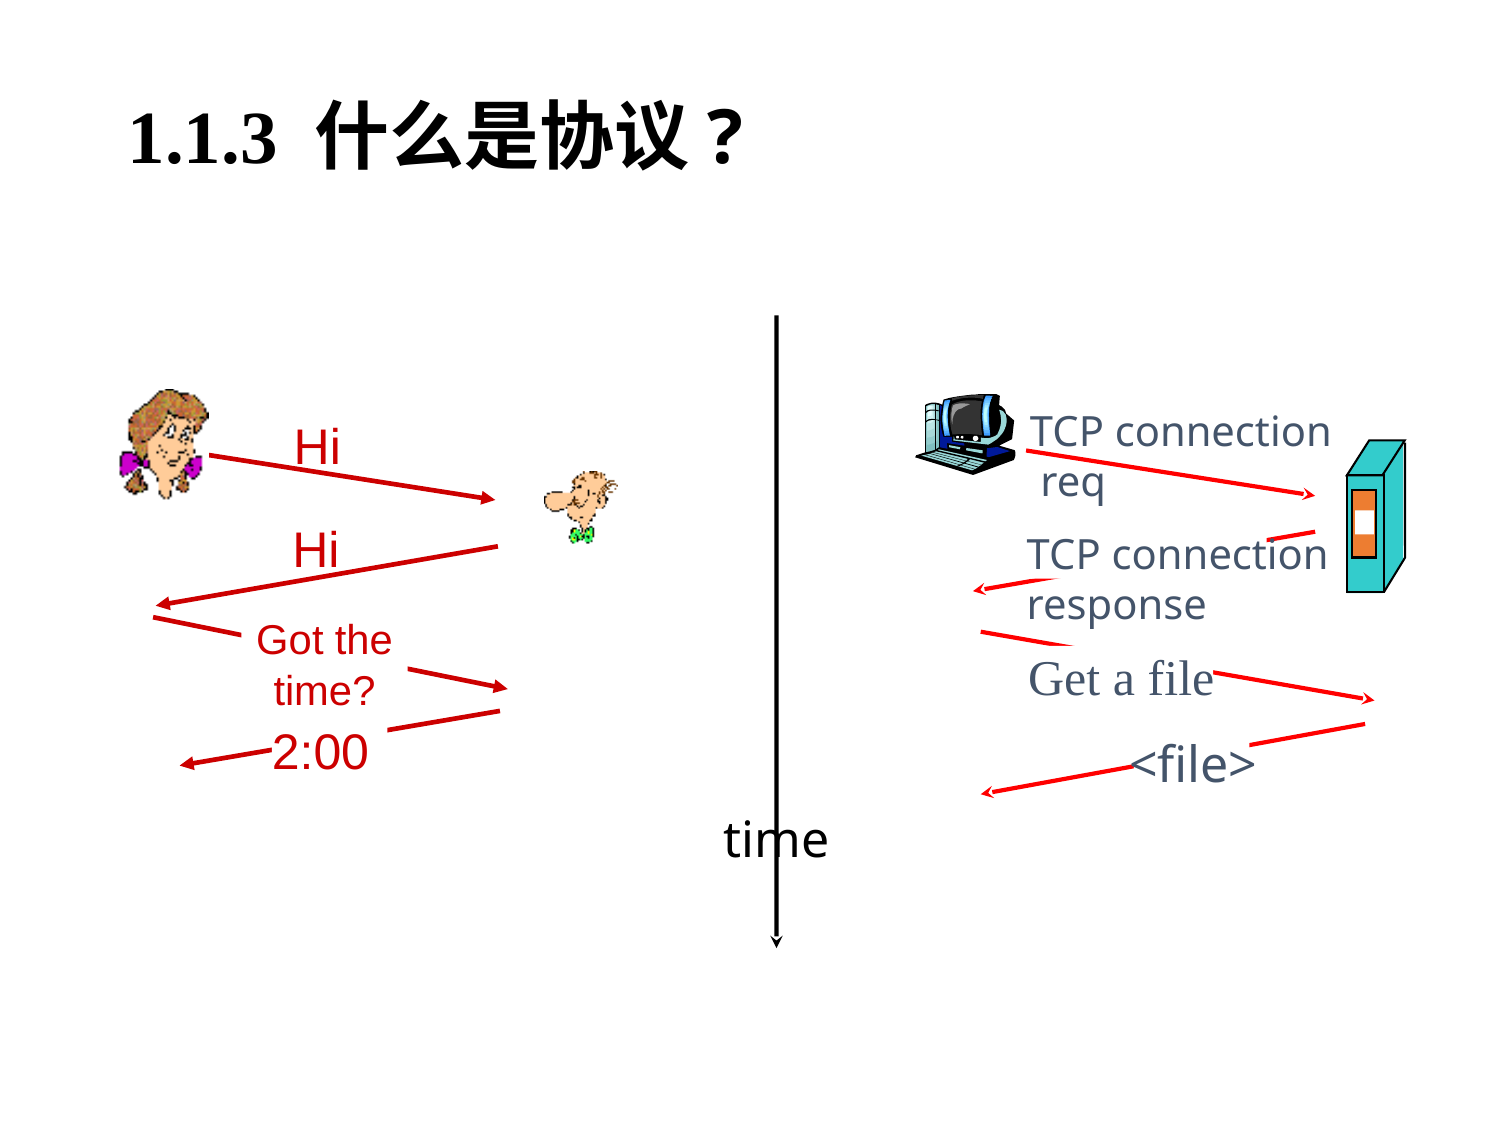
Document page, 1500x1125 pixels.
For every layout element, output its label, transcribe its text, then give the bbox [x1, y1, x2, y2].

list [544, 471, 618, 547]
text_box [1346, 440, 1405, 594]
text_box [770, 935, 783, 949]
text_box Hi [277, 509, 355, 585]
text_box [1015, 520, 1340, 636]
text_box [87, 649, 798, 1013]
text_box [709, 800, 924, 894]
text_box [1012, 637, 1237, 713]
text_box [915, 393, 1020, 478]
text_box [980, 785, 995, 799]
picture [116, 389, 209, 504]
text_box [155, 584, 277, 610]
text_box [241, 605, 408, 722]
text_box TCP connection req [1014, 397, 1347, 513]
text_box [256, 711, 388, 787]
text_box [1118, 725, 1268, 801]
text_box [356, 478, 496, 505]
text_box Hi [278, 407, 356, 483]
text_box [408, 668, 508, 693]
text_box [1301, 487, 1316, 501]
title 1.1.3 什么是协议? [112, 38, 1388, 242]
text_box [972, 582, 987, 596]
text_box [1361, 692, 1375, 705]
text_box [179, 752, 256, 770]
